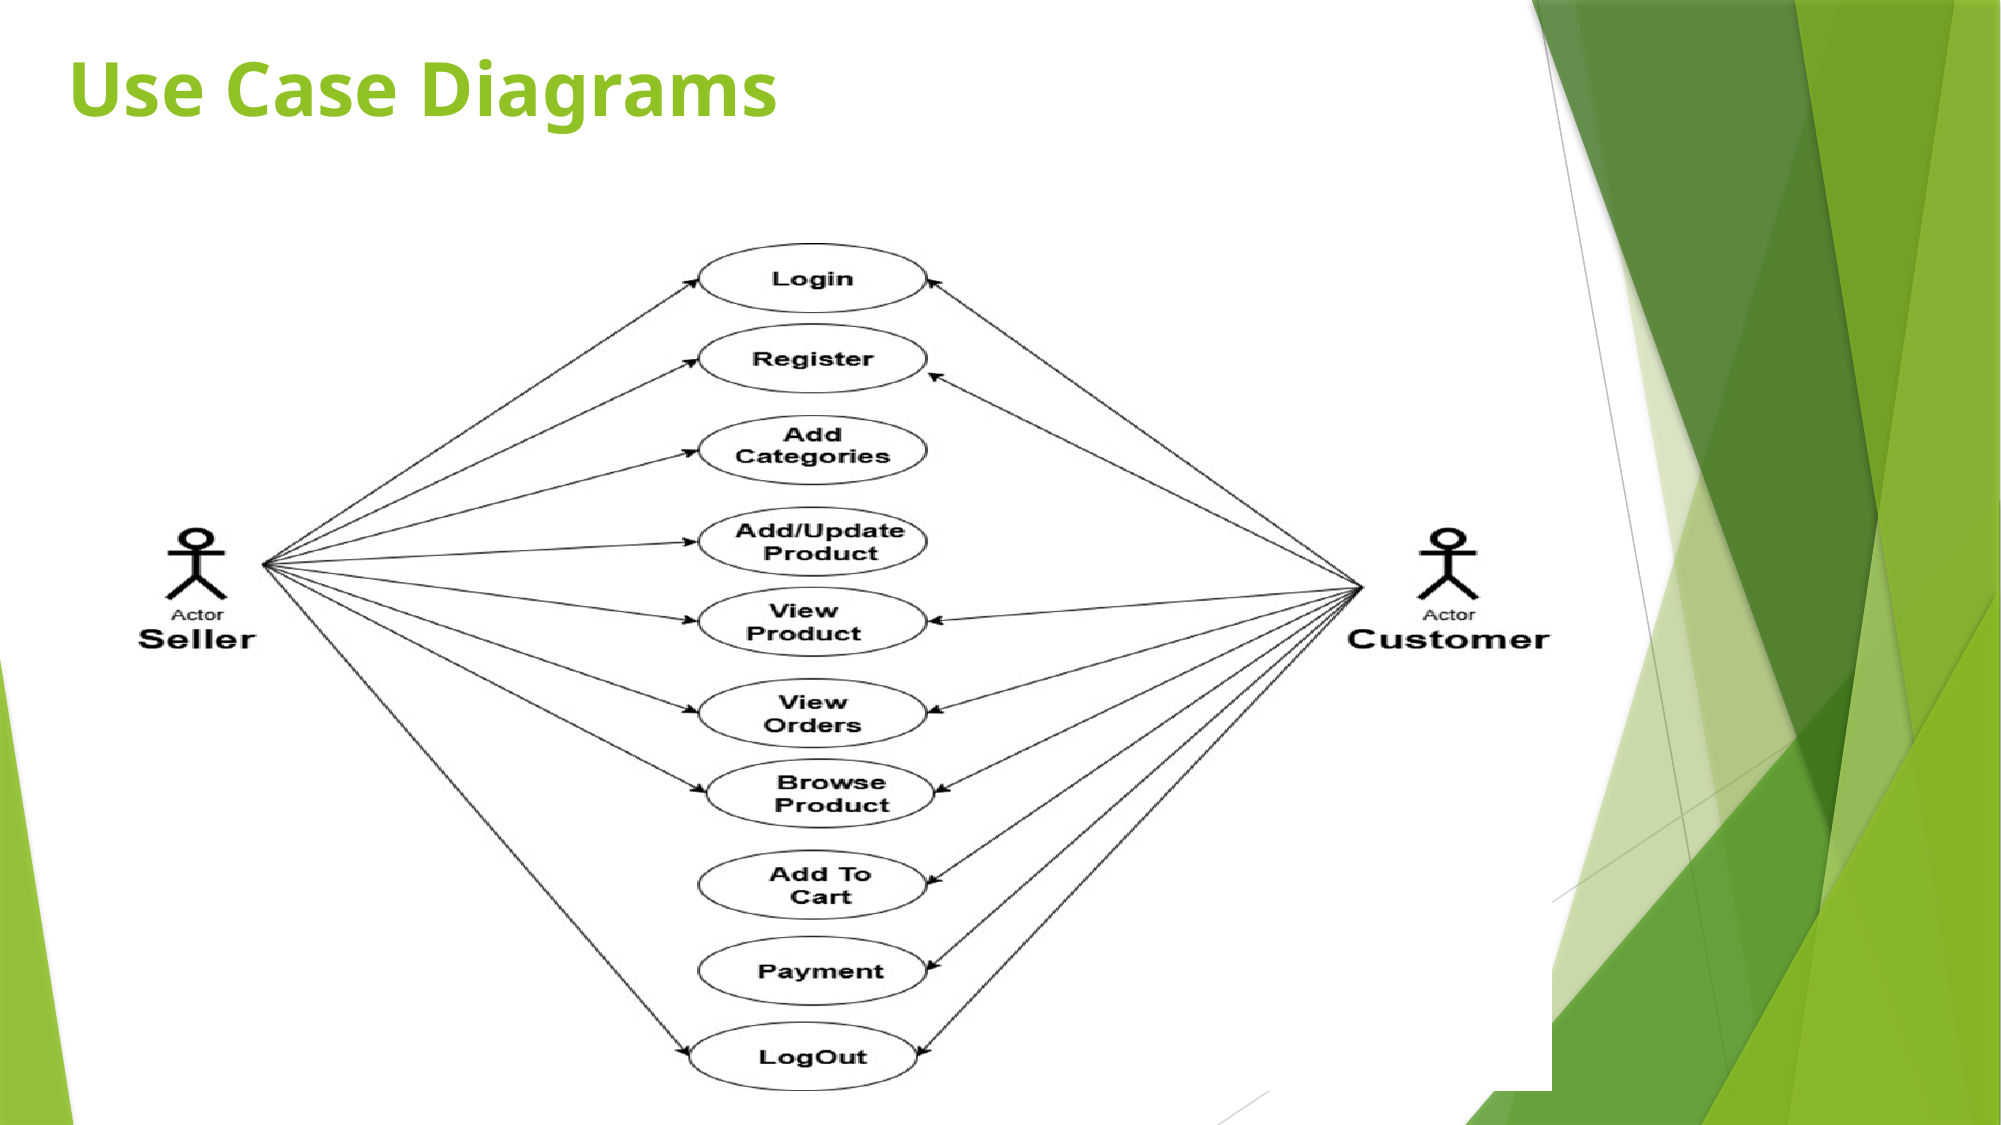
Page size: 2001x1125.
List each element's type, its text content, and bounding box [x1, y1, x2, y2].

title Use Case Diagrams [52, 33, 1777, 318]
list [136, 243, 1552, 1092]
